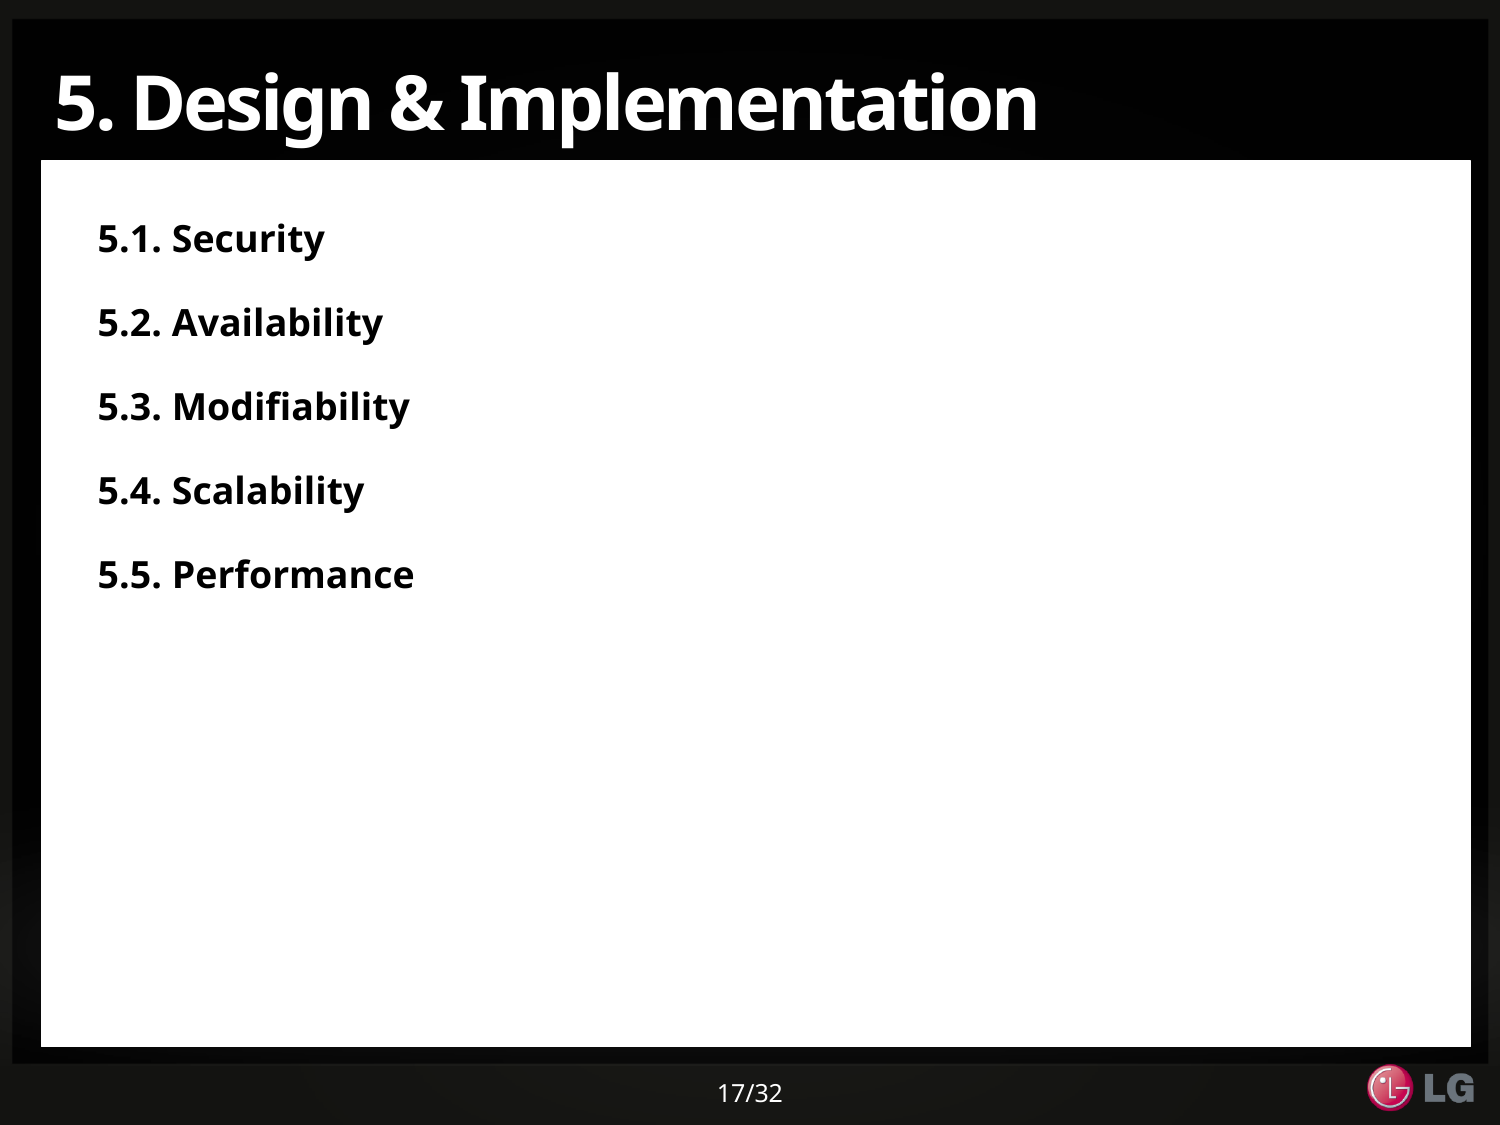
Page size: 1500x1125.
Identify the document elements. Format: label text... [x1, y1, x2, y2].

slide_number 17/32 [575, 1064, 925, 1125]
title 5. Design & Implementation [39, 46, 1412, 155]
text_box [39, 159, 1473, 1049]
list 5.1. Security 5.2. Availability 5.3. Modifiability 5.4. Scalability 5.5. Performance [82, 176, 1188, 327]
picture [0, 0, 1500, 1125]
